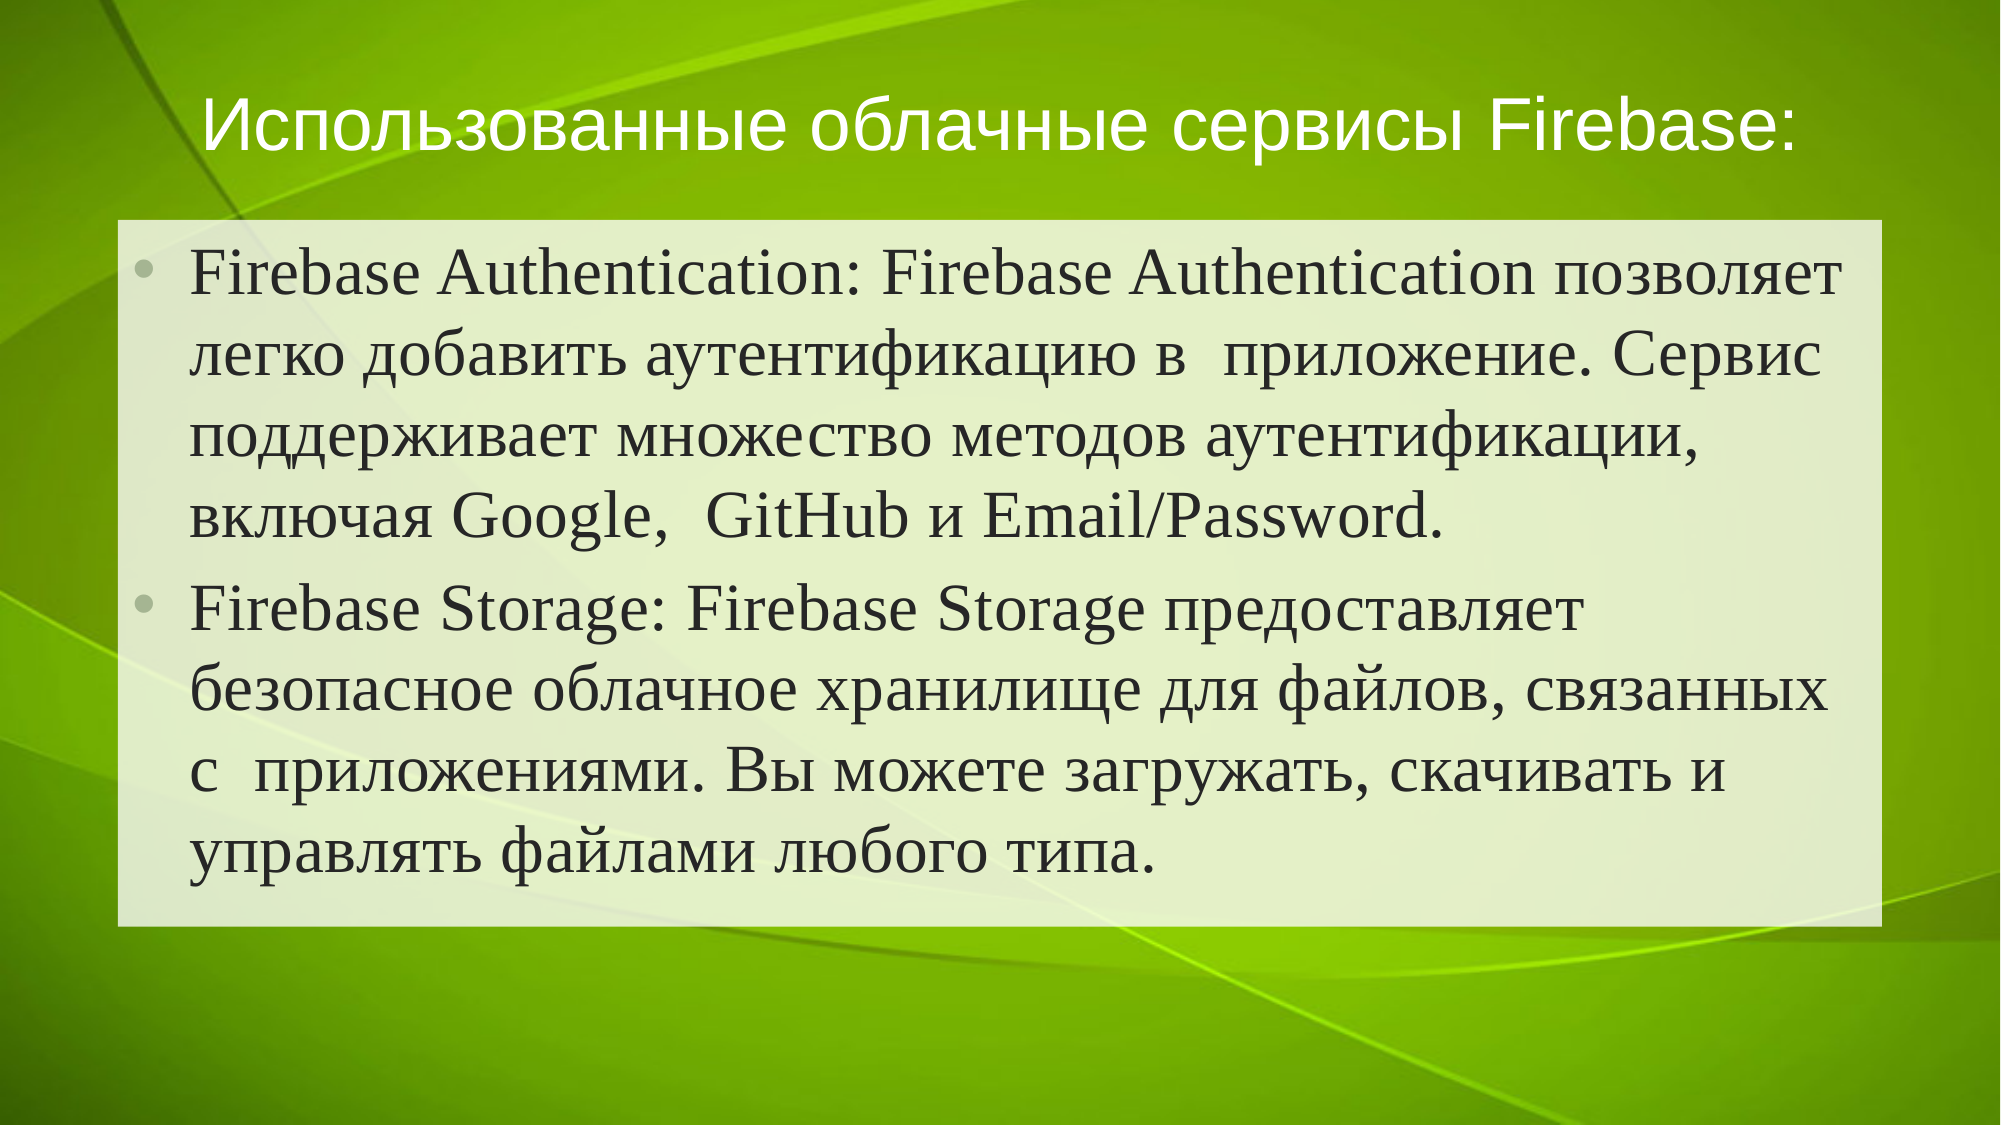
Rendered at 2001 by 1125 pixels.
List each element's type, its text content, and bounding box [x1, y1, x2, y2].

title Использованные облачные сервисы Firebase: [117, 30, 1882, 173]
picture [0, 0, 2001, 1125]
list Firebase Authentication: Firebase Authentication позволяет легко добавить аутентификацию в приложение. Сервис поддерживает множество методов аутентификации, включая Google, GitHub и Email/Password. Firebase Storage: Firebase Storage предоставляет безопасное облачное хранилище для файлов, связанных с приложениями. Вы можете загружать, скачивать и управлять файлами любого типа. [117, 219, 1882, 927]
